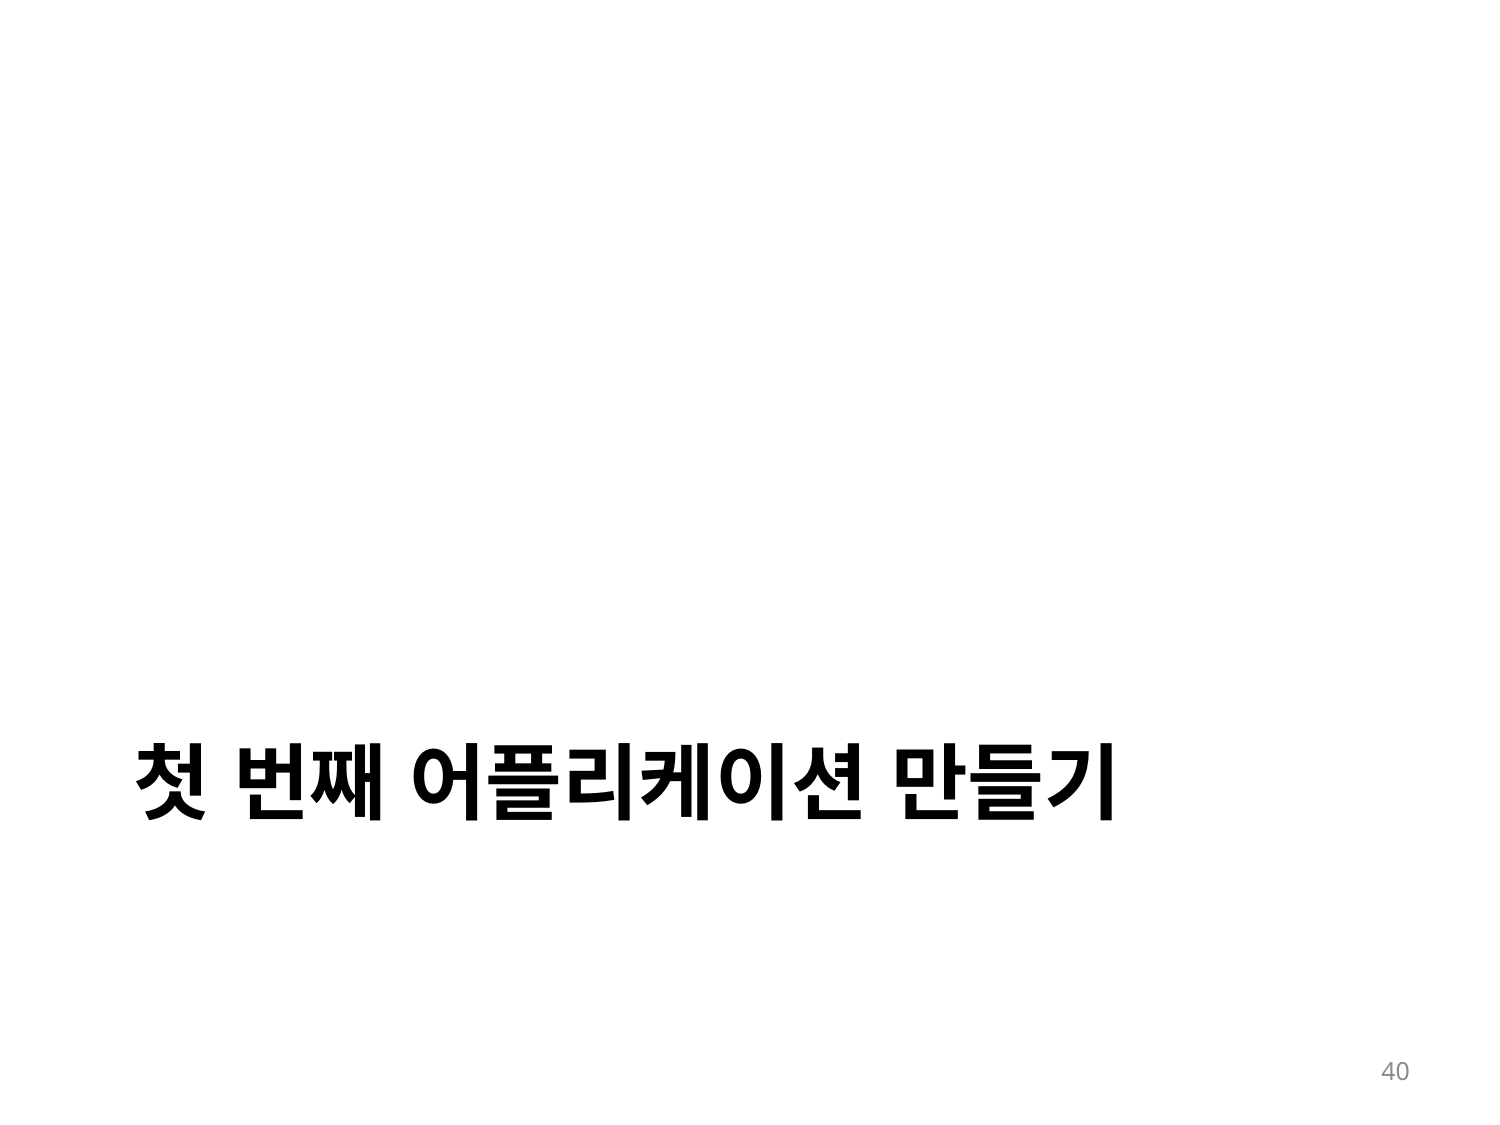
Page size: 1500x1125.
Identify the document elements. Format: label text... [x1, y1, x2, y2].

title 첫 번째 어플리케이션 만들기 [118, 722, 1394, 947]
slide_number 40 [1074, 1042, 1425, 1103]
